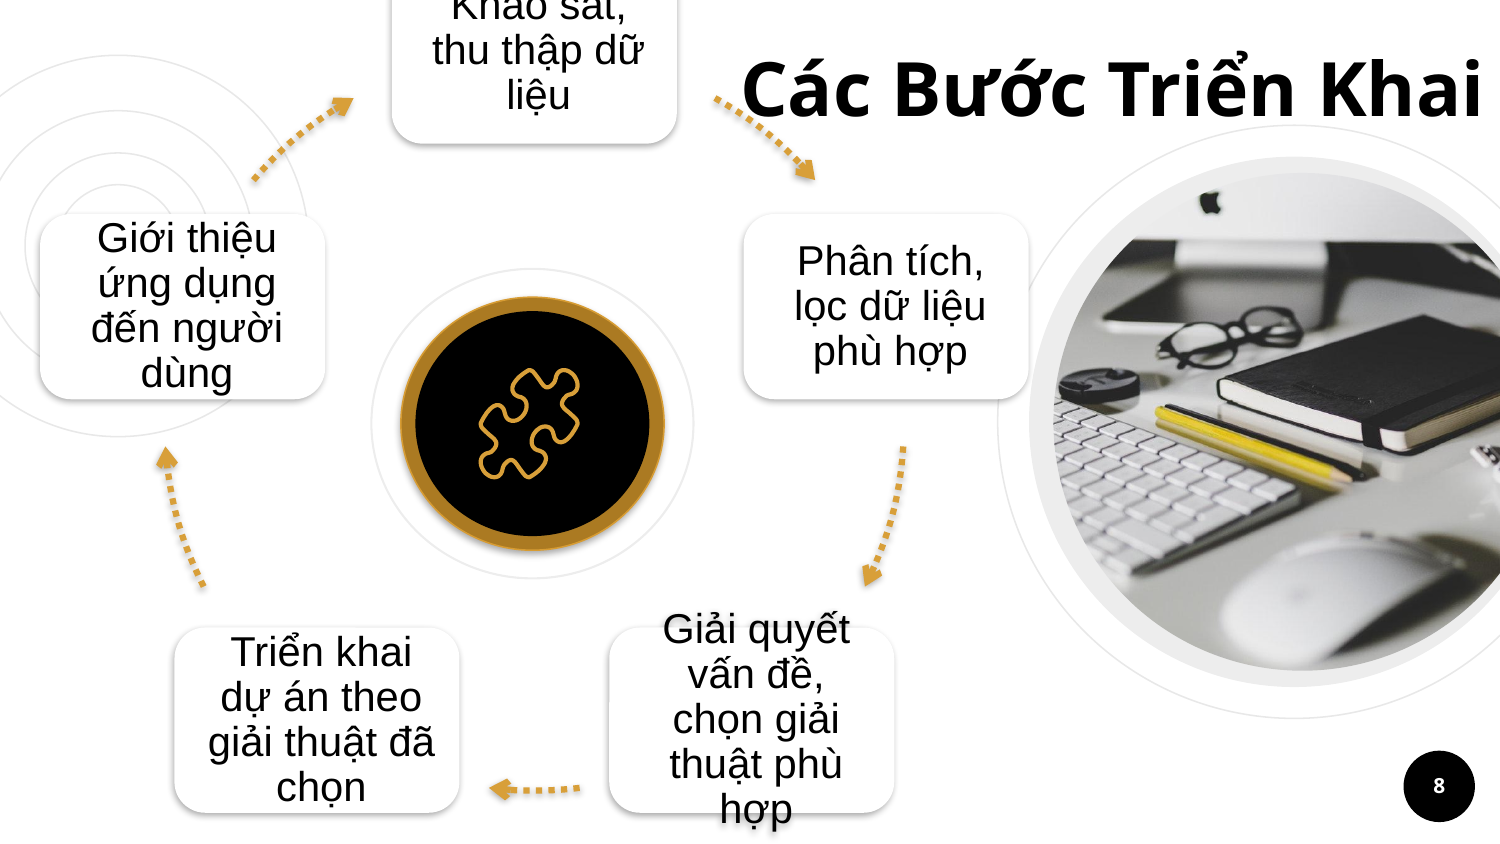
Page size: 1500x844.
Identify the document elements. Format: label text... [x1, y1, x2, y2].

picture [1289, 172, 1500, 671]
slide_number 8 [1403, 750, 1475, 823]
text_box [0, 0, 1289, 826]
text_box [370, 267, 695, 580]
text_box Các Bước Triển Khai [1293, 17, 1500, 147]
